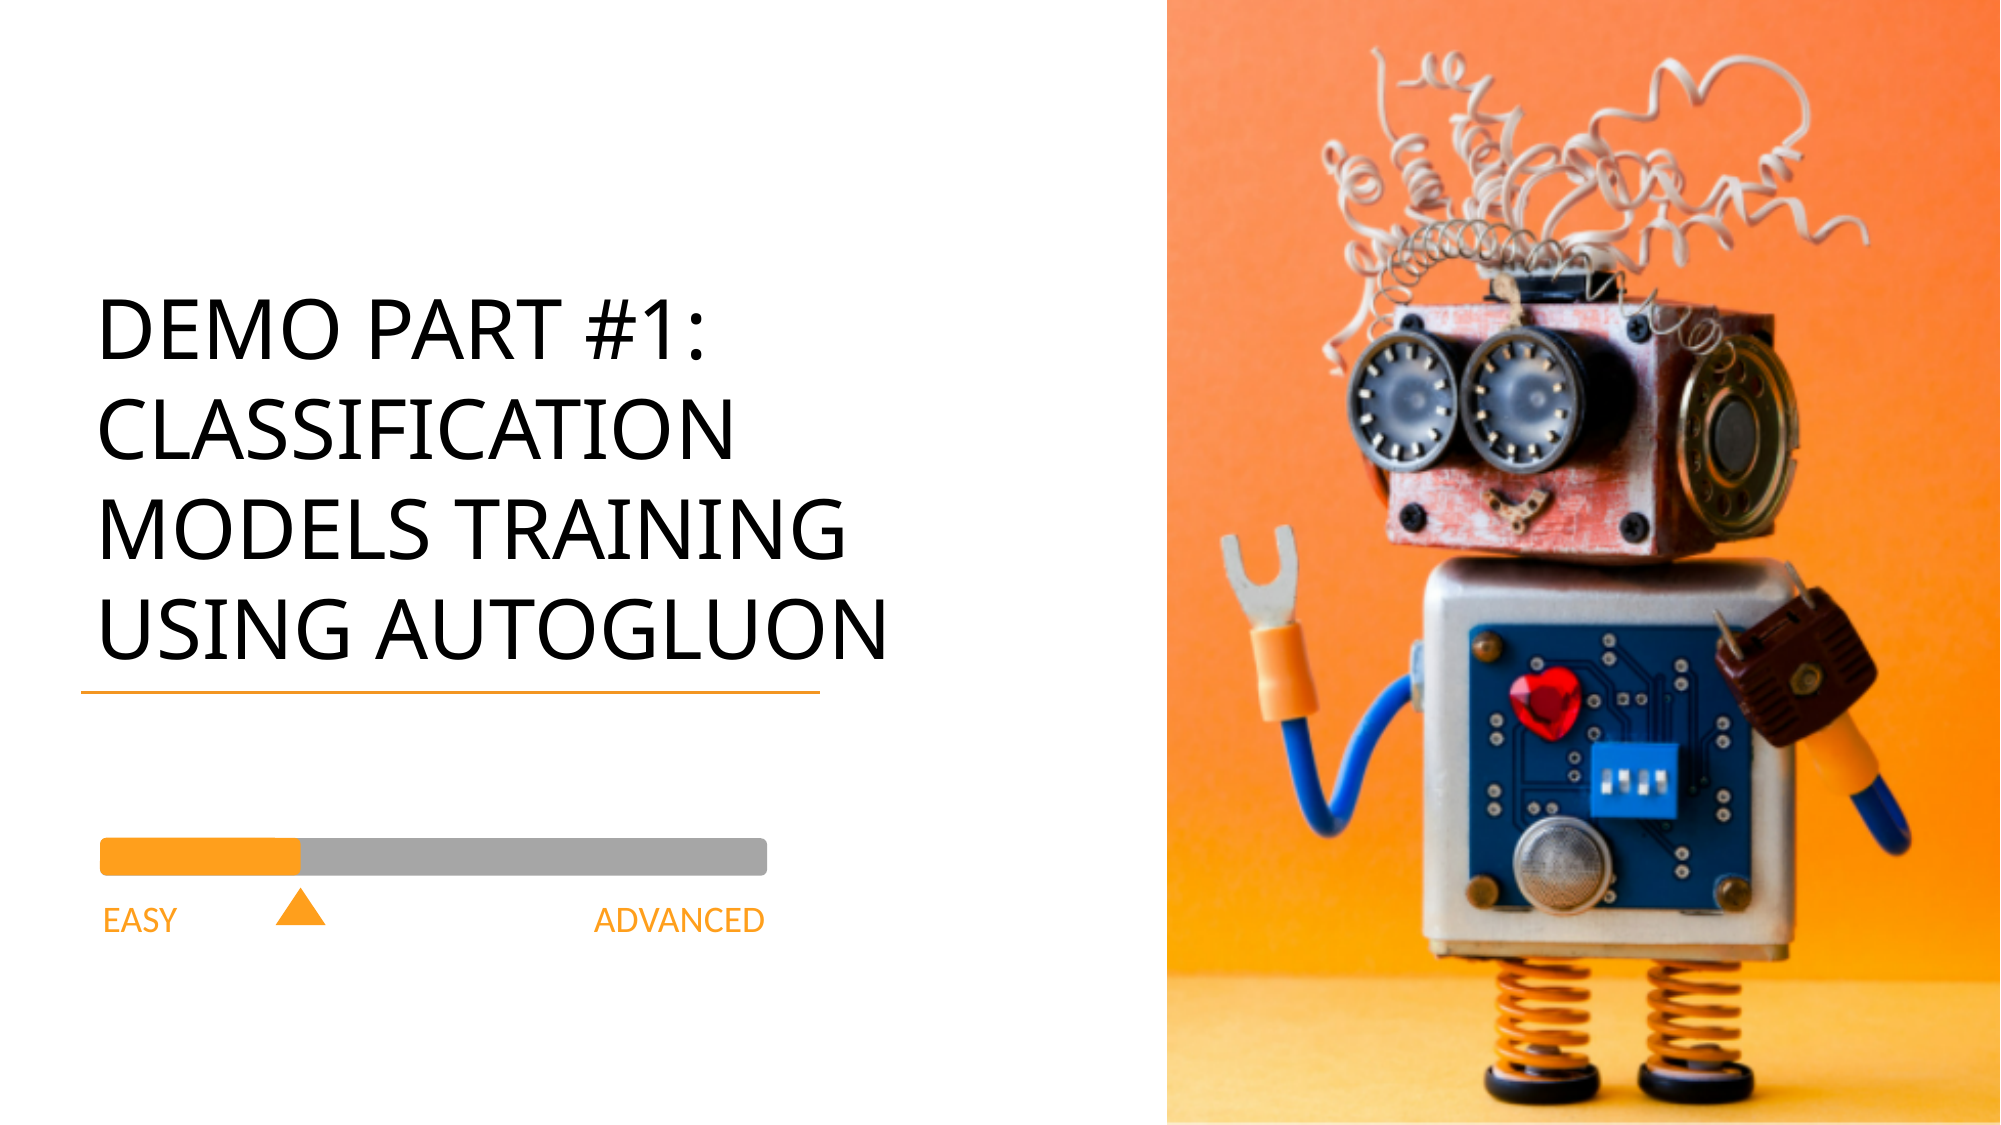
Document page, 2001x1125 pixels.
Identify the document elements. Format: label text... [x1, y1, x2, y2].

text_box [81, 268, 1081, 693]
text_box [296, 837, 769, 877]
text_box [98, 836, 302, 877]
picture [1167, 0, 2000, 1125]
text_box [273, 885, 328, 927]
text_box EASY [87, 887, 193, 948]
text_box ADVANCED [579, 887, 781, 948]
